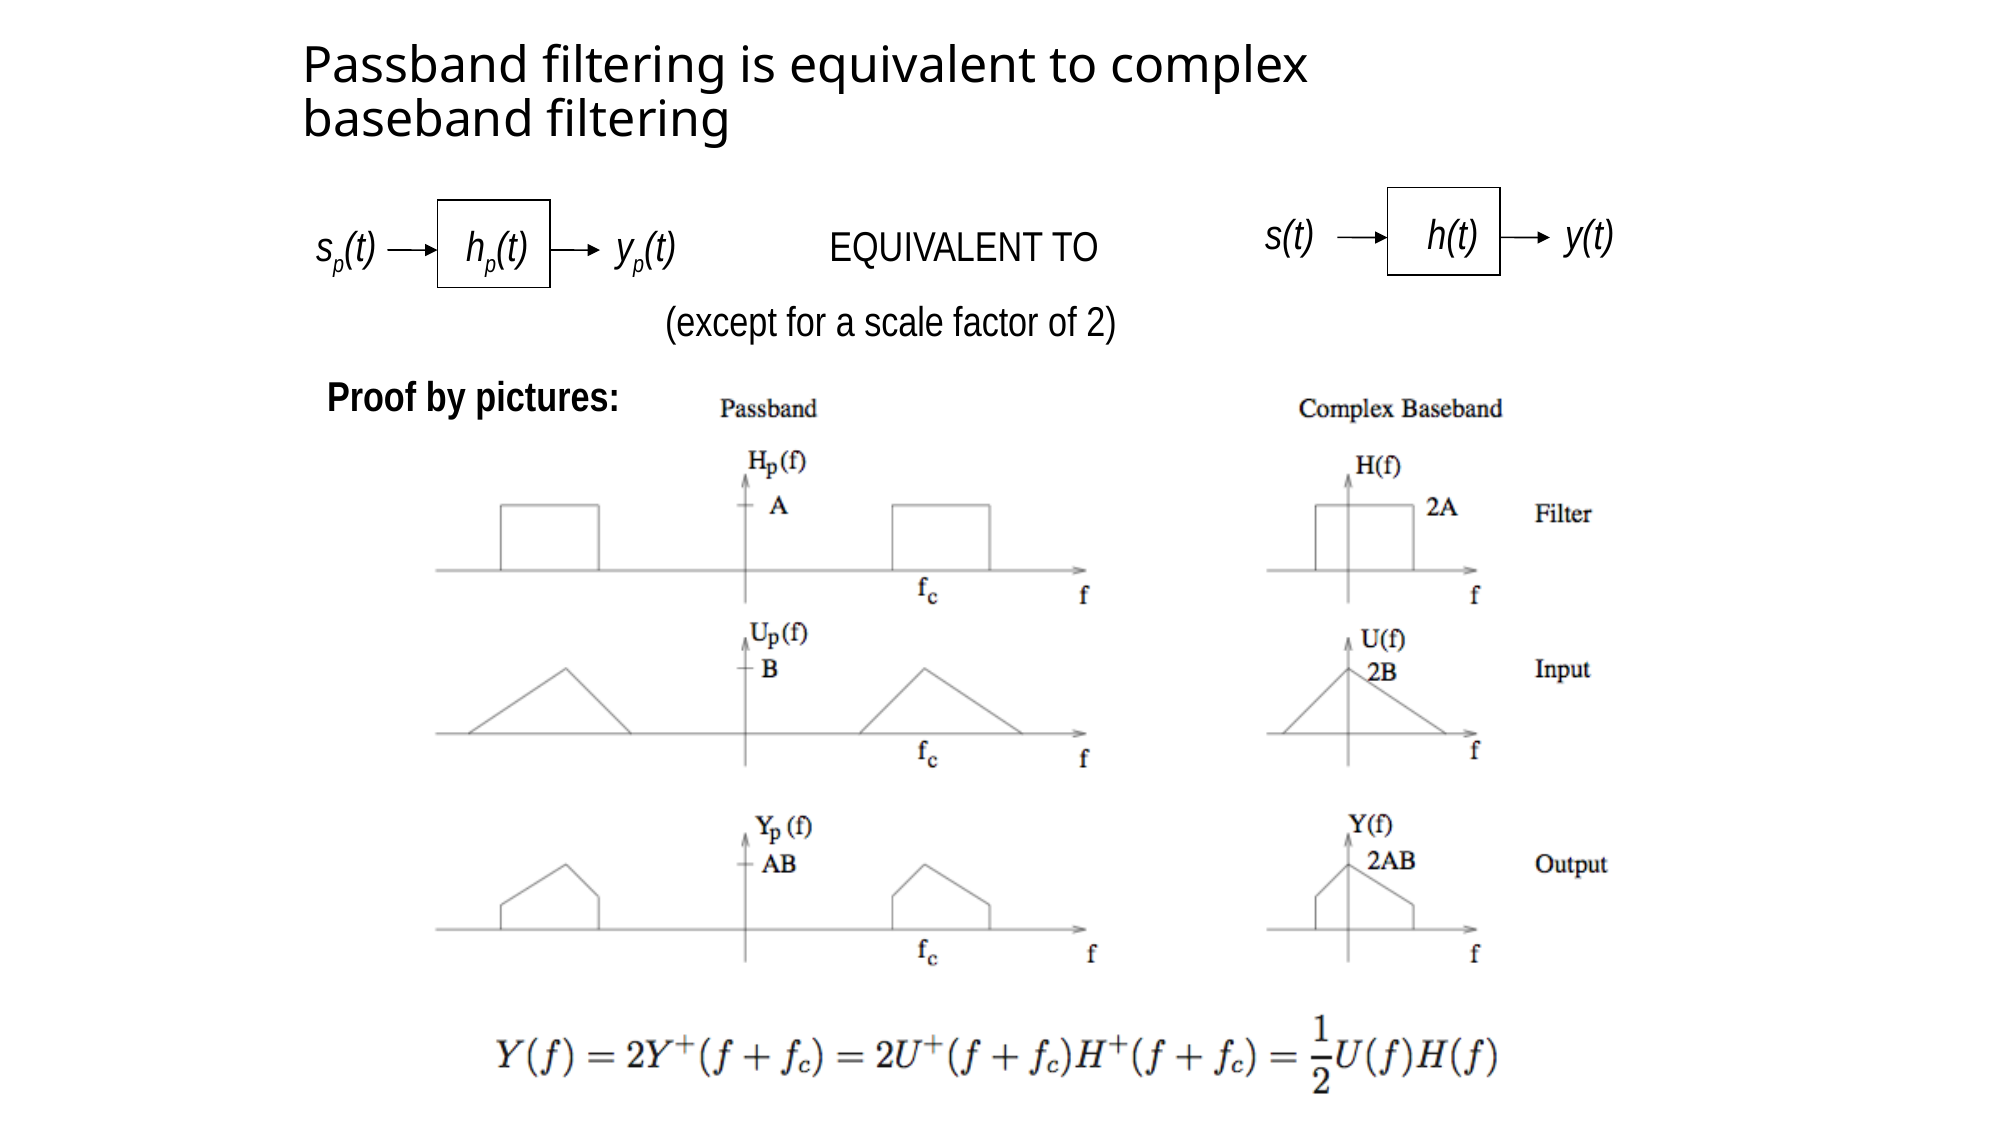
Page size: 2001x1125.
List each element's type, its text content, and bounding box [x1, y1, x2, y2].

text_box EQUIVALENT TO [814, 212, 1114, 278]
text_box y(t) [1550, 200, 1630, 265]
title Passband filtering is equivalent to complex baseband filtering [287, 0, 1563, 188]
text_box [1387, 187, 1500, 275]
text_box [1337, 231, 1387, 244]
picture [387, 349, 1675, 988]
picture [487, 1012, 1513, 1102]
text_box [387, 243, 437, 257]
text_box yp(t) [601, 212, 692, 285]
text_box [550, 243, 601, 257]
text_box Proof by pictures: [312, 362, 387, 428]
text_box [437, 199, 550, 288]
text_box [1500, 231, 1550, 244]
text_box s(t) [1250, 200, 1330, 265]
text_box sp(t) [301, 212, 392, 285]
text_box (except for a scale factor of 2) [650, 287, 1132, 349]
